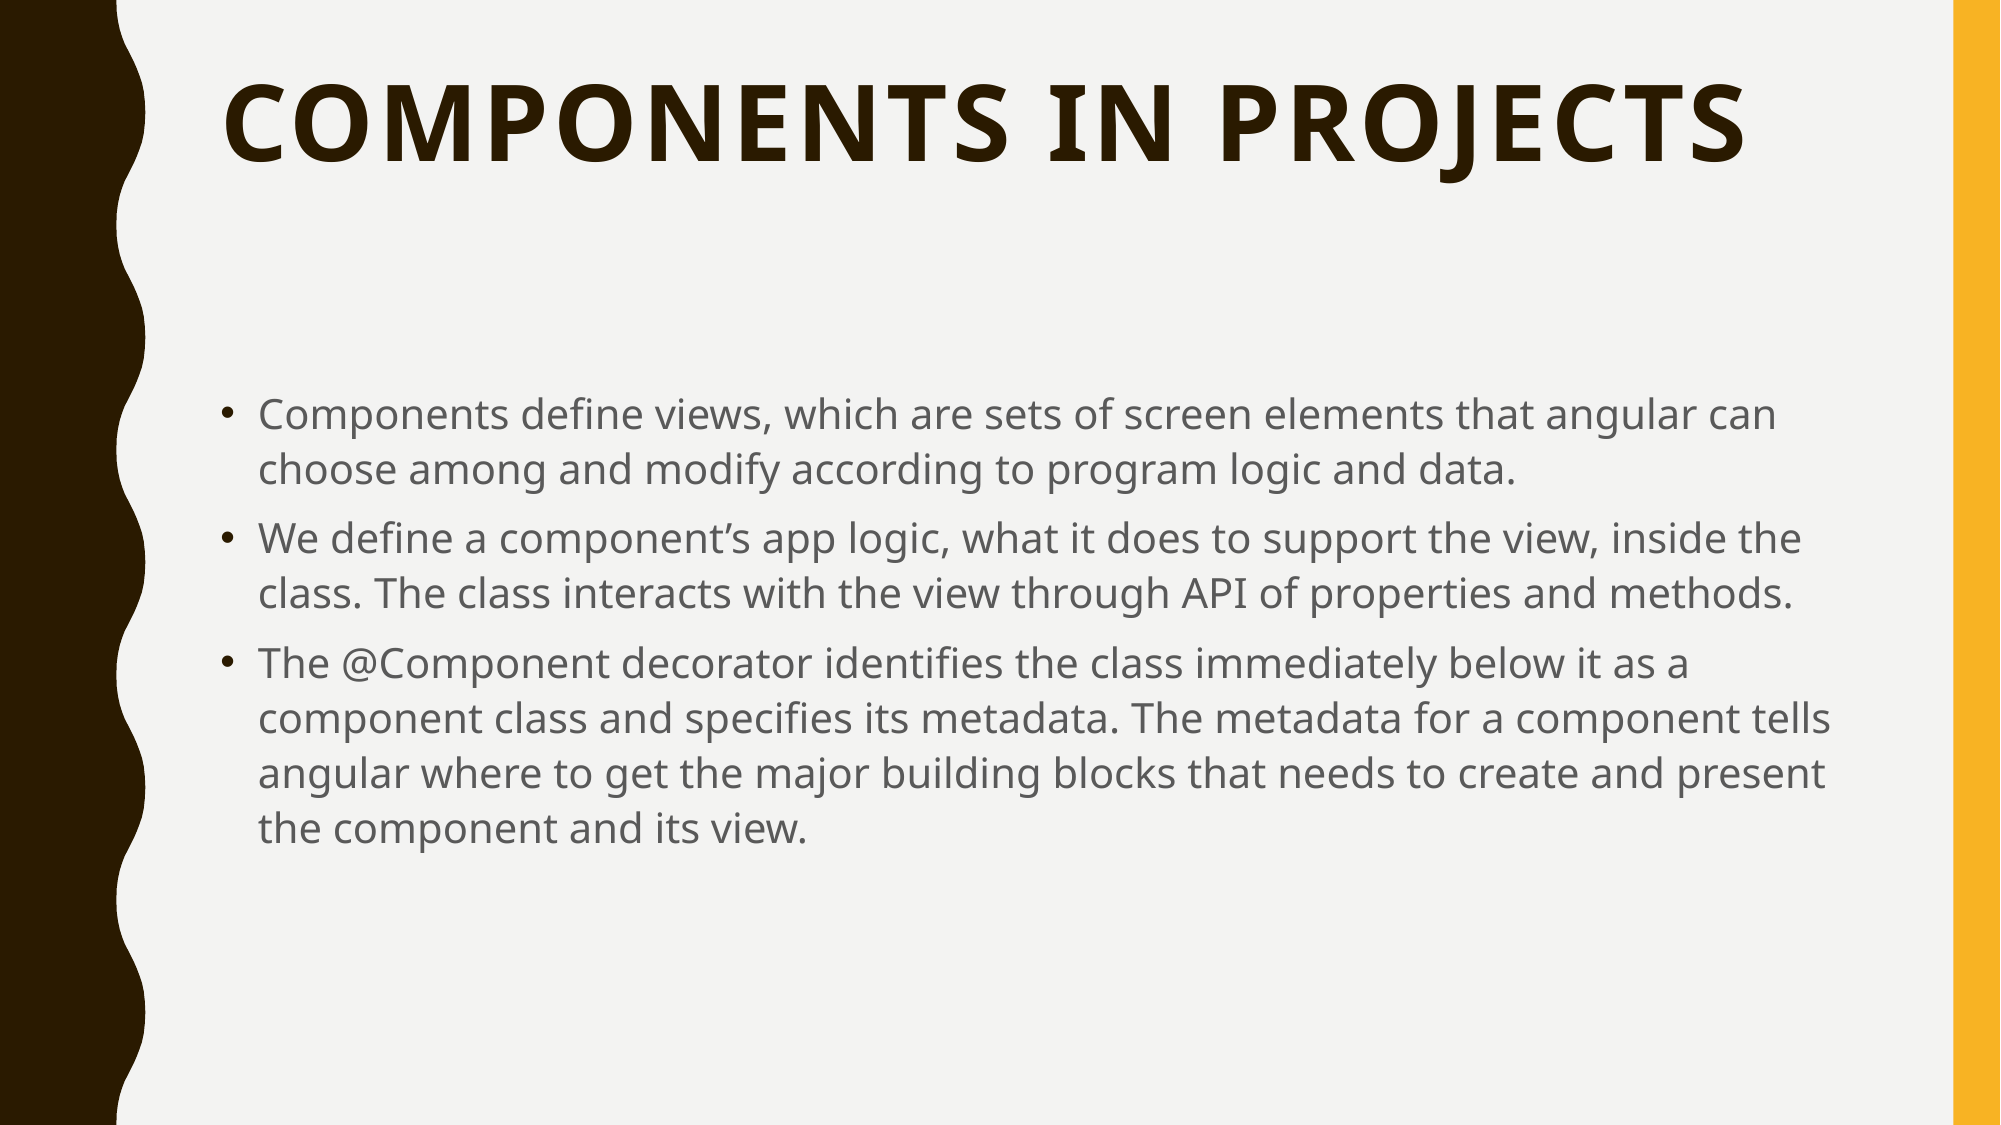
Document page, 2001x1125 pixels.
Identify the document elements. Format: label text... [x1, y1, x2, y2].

title Components in projects [205, 62, 1875, 308]
list Components define views, which are sets of screen elements that angular can choose among and modify according to program logic and data. We define a component’s app logic, what it does to support the view, inside the class. The class interacts with the view through API of properties and methods. The @Component decorator identifies the class immediately below it as a component class and specifies its metadata. The metadata for a component tells angular where to get the major building blocks that needs to create and present the component and its view. [205, 375, 1875, 965]
